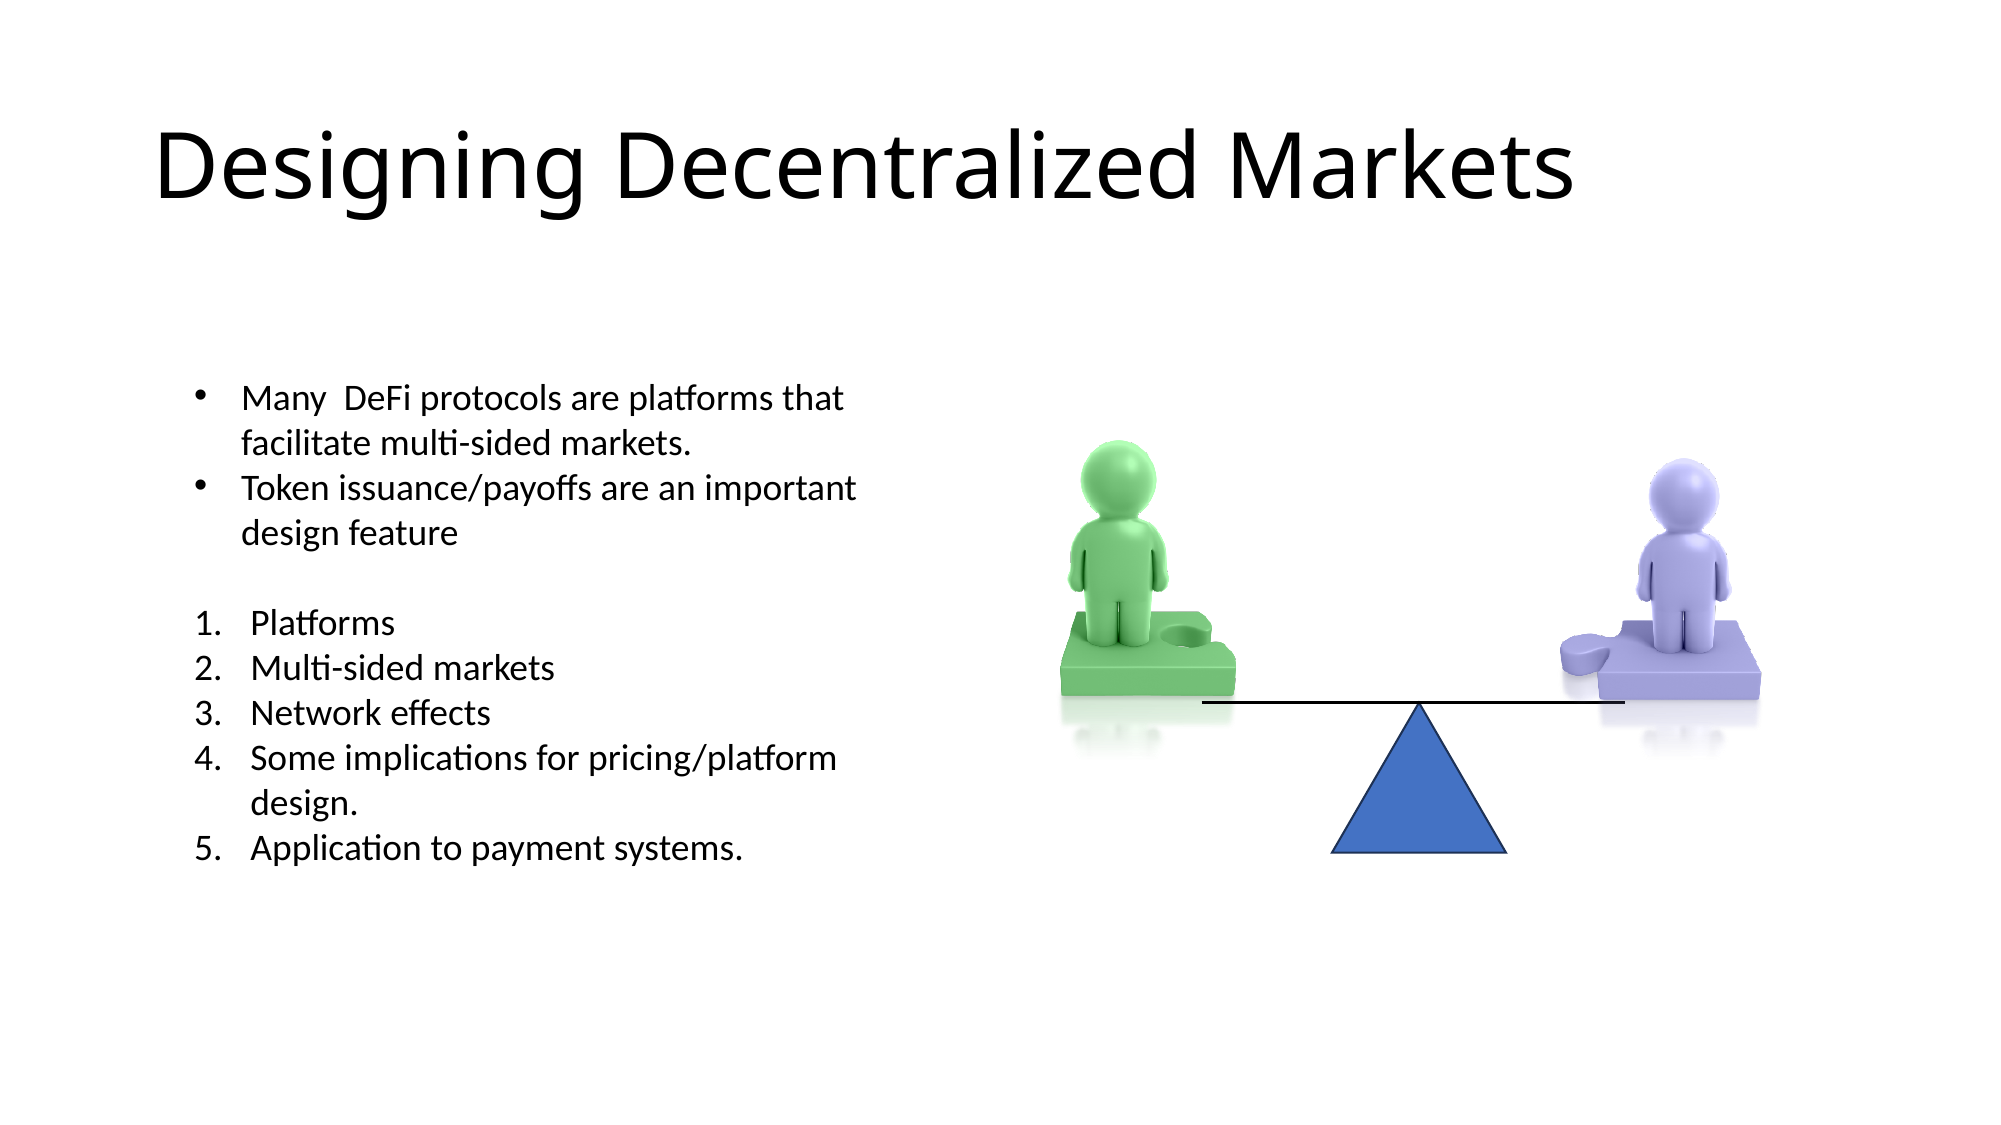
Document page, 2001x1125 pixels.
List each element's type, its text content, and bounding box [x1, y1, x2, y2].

title Designing Decentralized Markets [137, 59, 1863, 278]
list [897, 433, 1332, 760]
text_box [1330, 704, 1508, 854]
text_box Many DeFi protocols are platforms that facilitate multi-sided markets. Token issuance/payoffs are an important design feature Platforms Multi-sided markets Network effects Some implications for pricing/platform design. Application to payment systems. [179, 365, 898, 875]
picture [1475, 452, 1885, 760]
